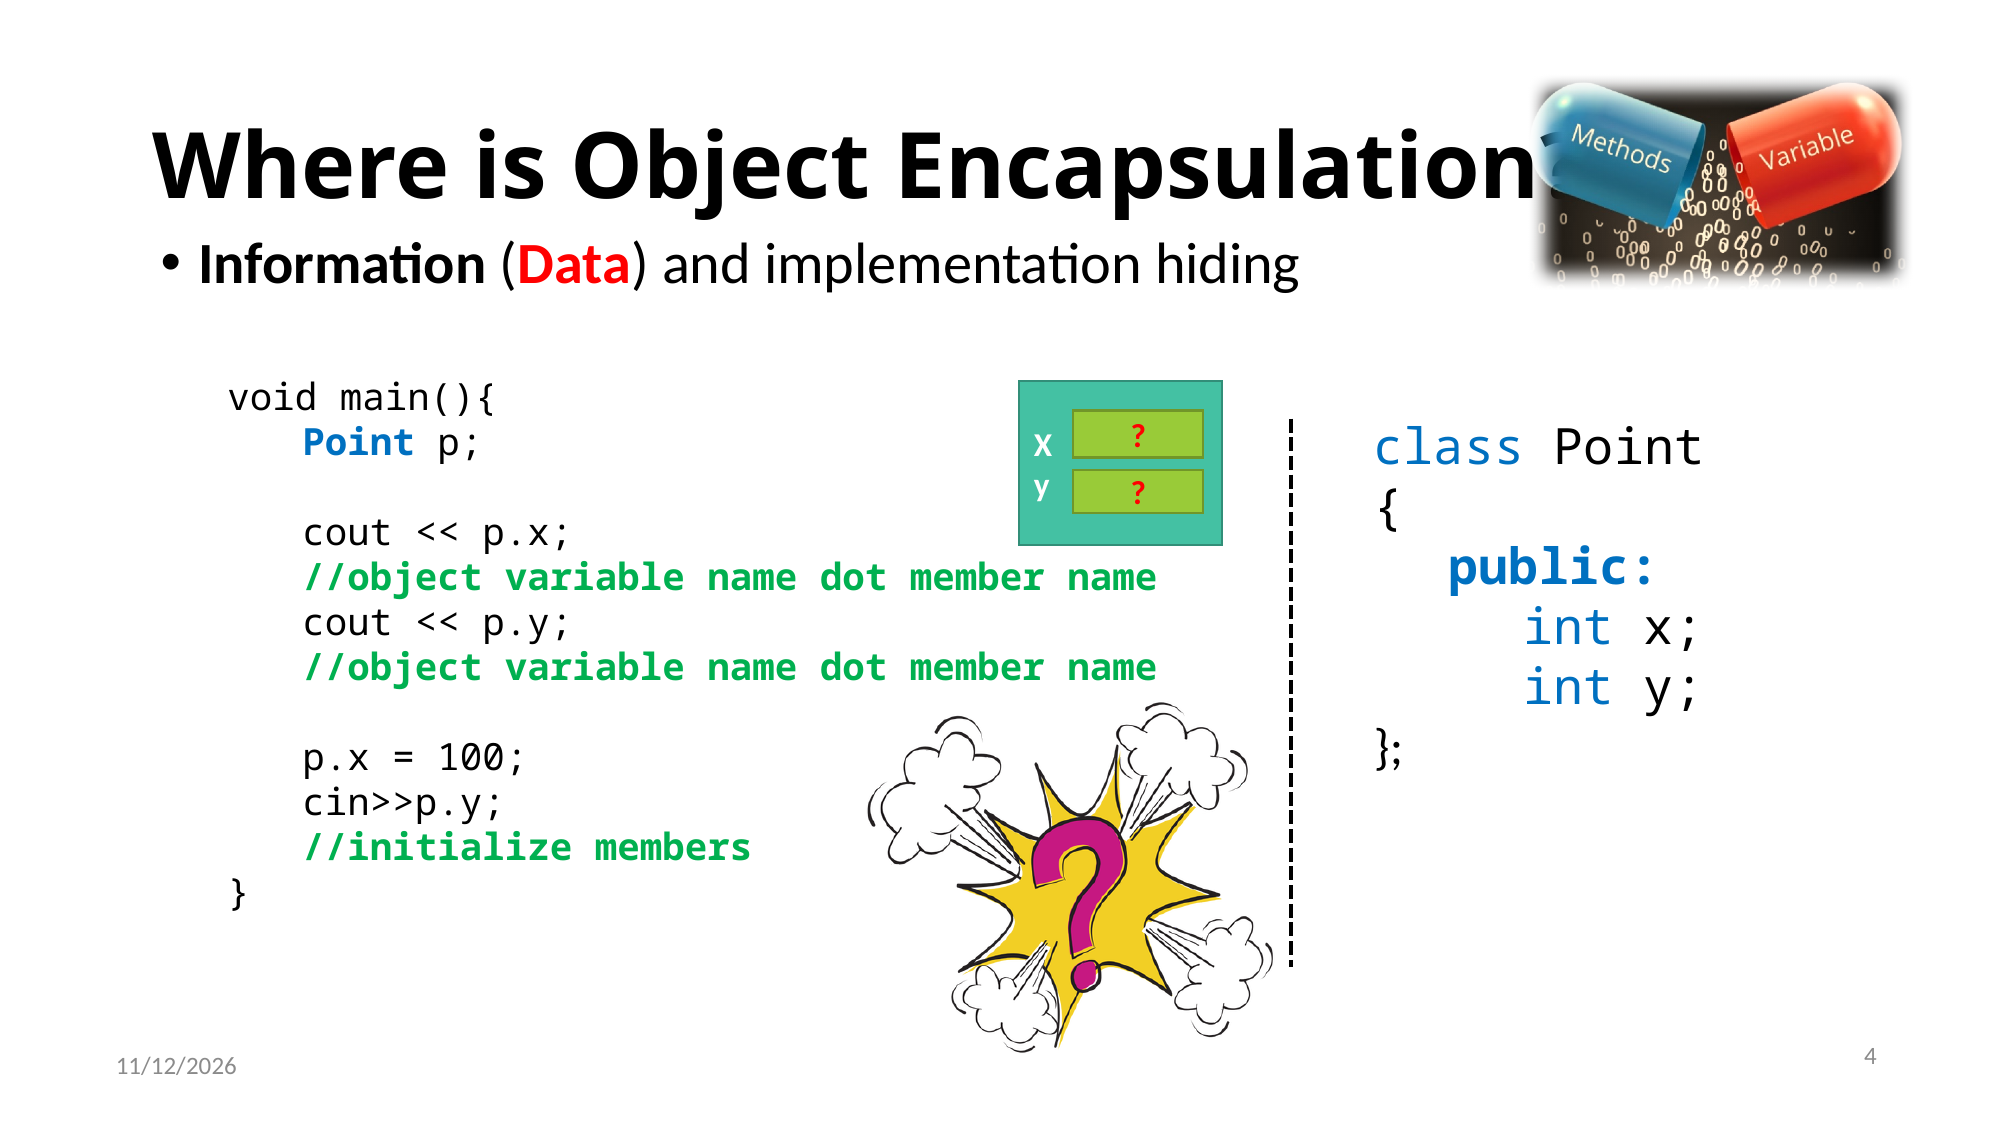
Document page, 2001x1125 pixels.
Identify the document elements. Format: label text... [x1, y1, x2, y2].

text_box Information (Data) and implementation hiding [145, 226, 1905, 1014]
picture [849, 656, 1291, 1098]
slide_number 4 [1441, 1024, 1892, 1085]
text_box class Point { public: int x; int y; }; [1359, 406, 1768, 782]
picture [1527, 73, 1914, 291]
title Where is Object Encapsulation? [137, 59, 1863, 278]
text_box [1019, 380, 1223, 545]
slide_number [100, 1035, 551, 1096]
